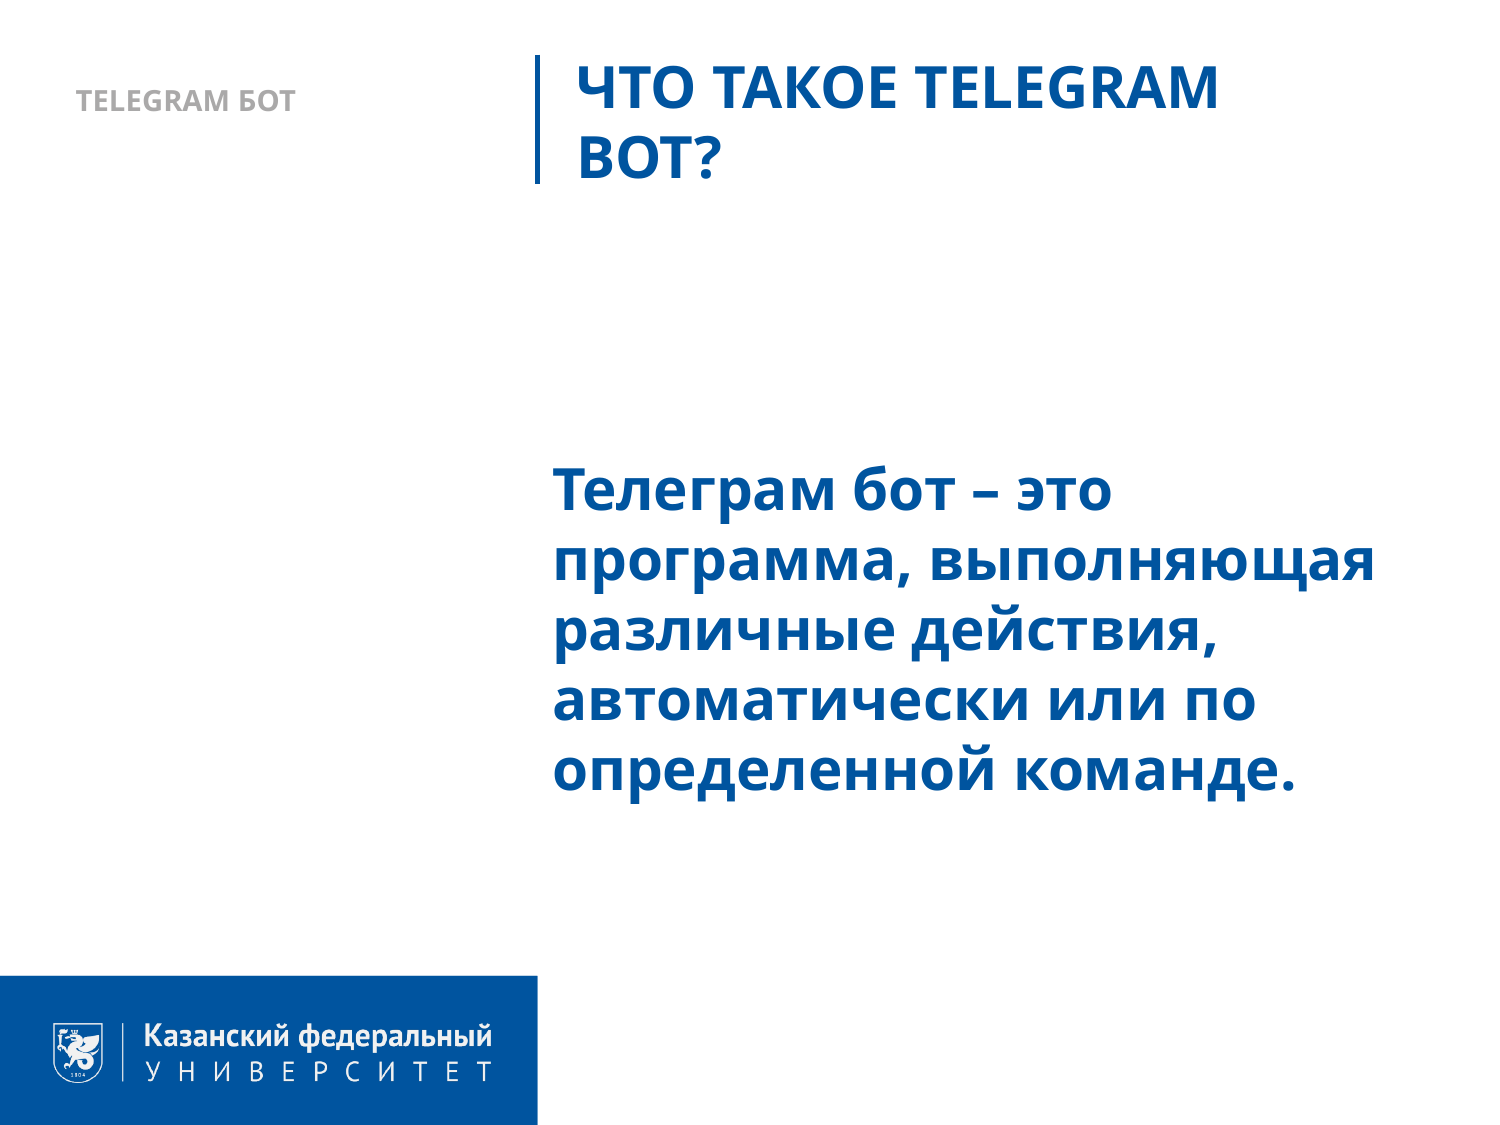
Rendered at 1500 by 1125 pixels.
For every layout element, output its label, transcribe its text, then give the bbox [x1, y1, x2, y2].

text_box ЧТО ТАКОЕ TELEGRAM BOT? [560, 42, 1365, 198]
picture [20, 1011, 503, 1083]
text_box TELEGRAM БОТ [53, 75, 533, 125]
text_box [0, 975, 538, 1125]
text_box Телеграм бот – это программа, выполняющая различные действия, автоматически или по определенной команде. [537, 278, 1500, 976]
